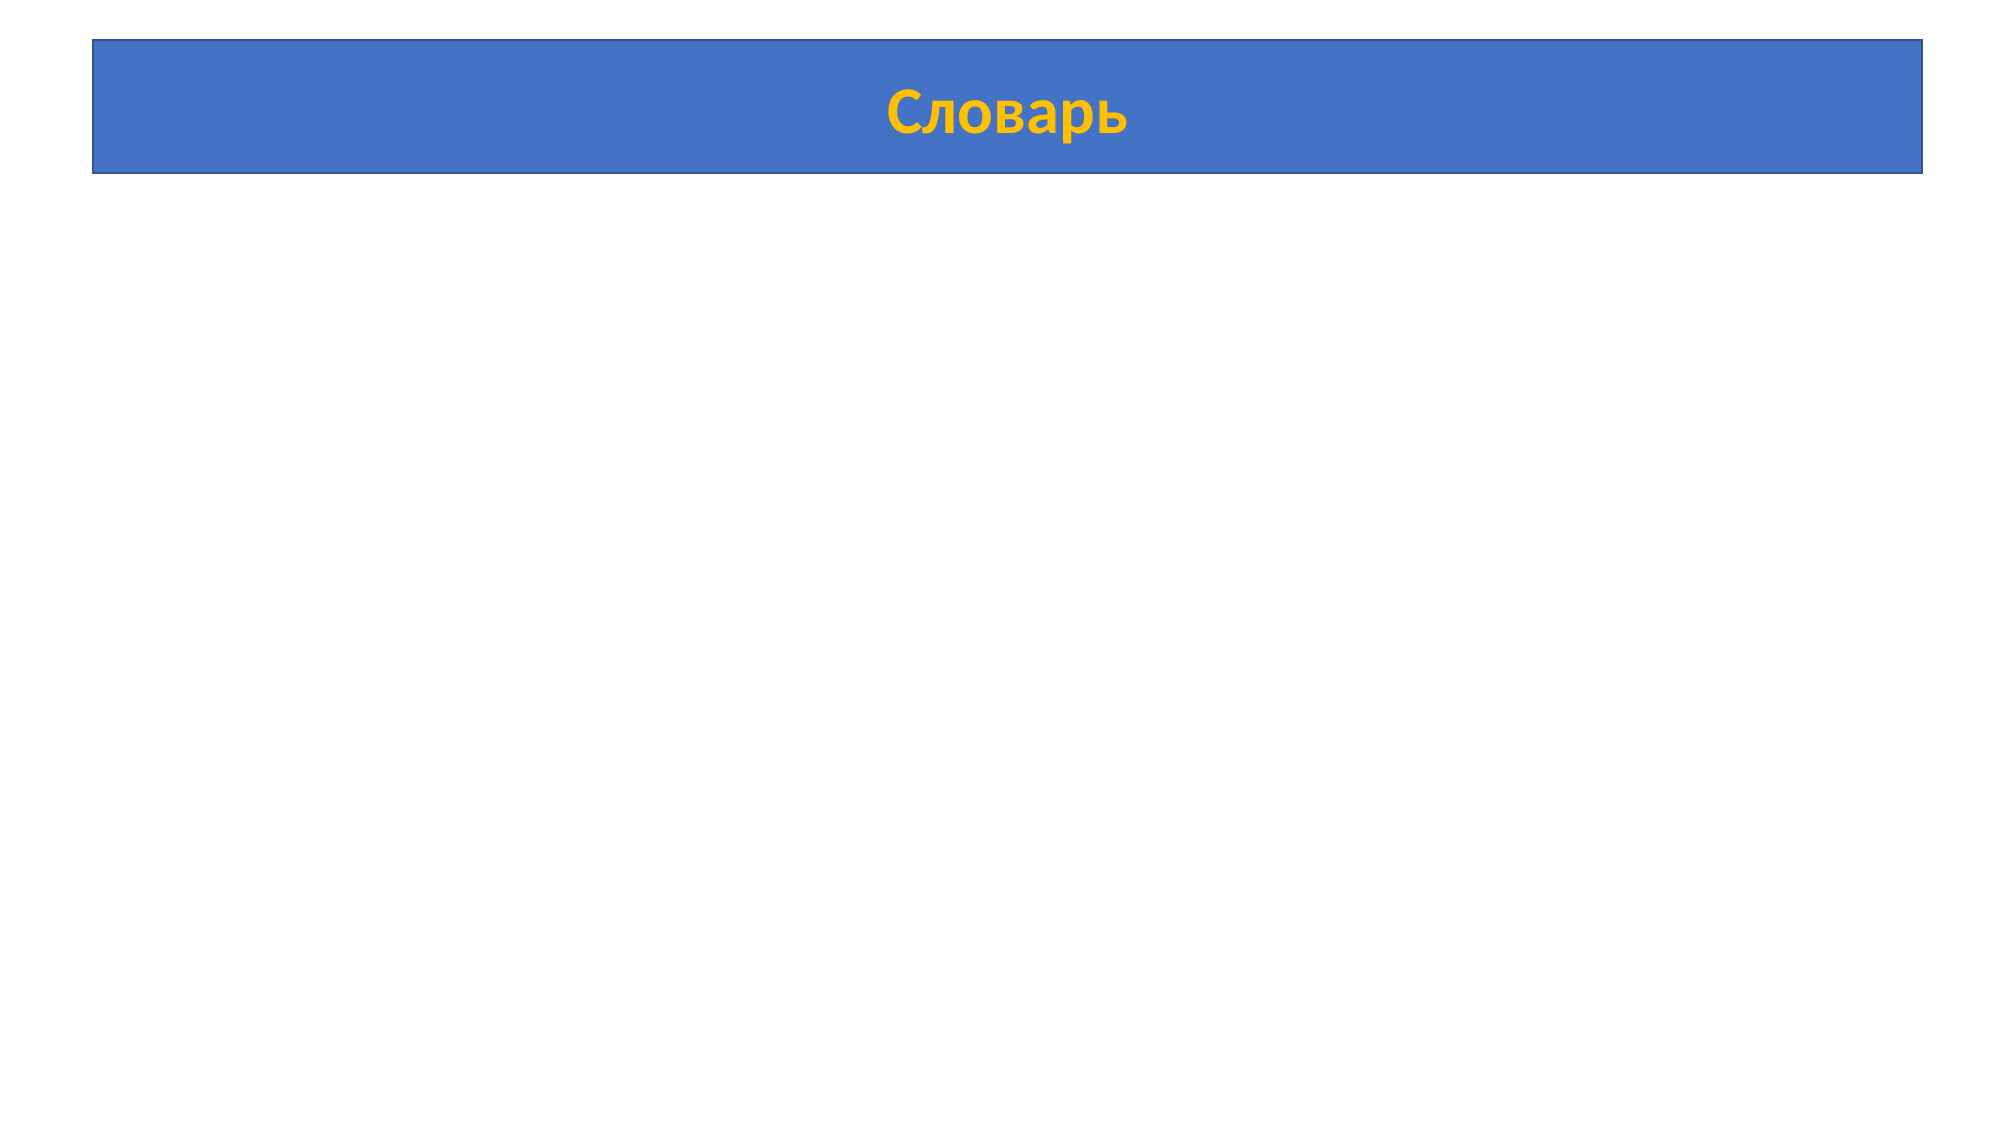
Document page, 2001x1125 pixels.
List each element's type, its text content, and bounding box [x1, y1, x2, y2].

text_box Словарь [92, 39, 1923, 174]
